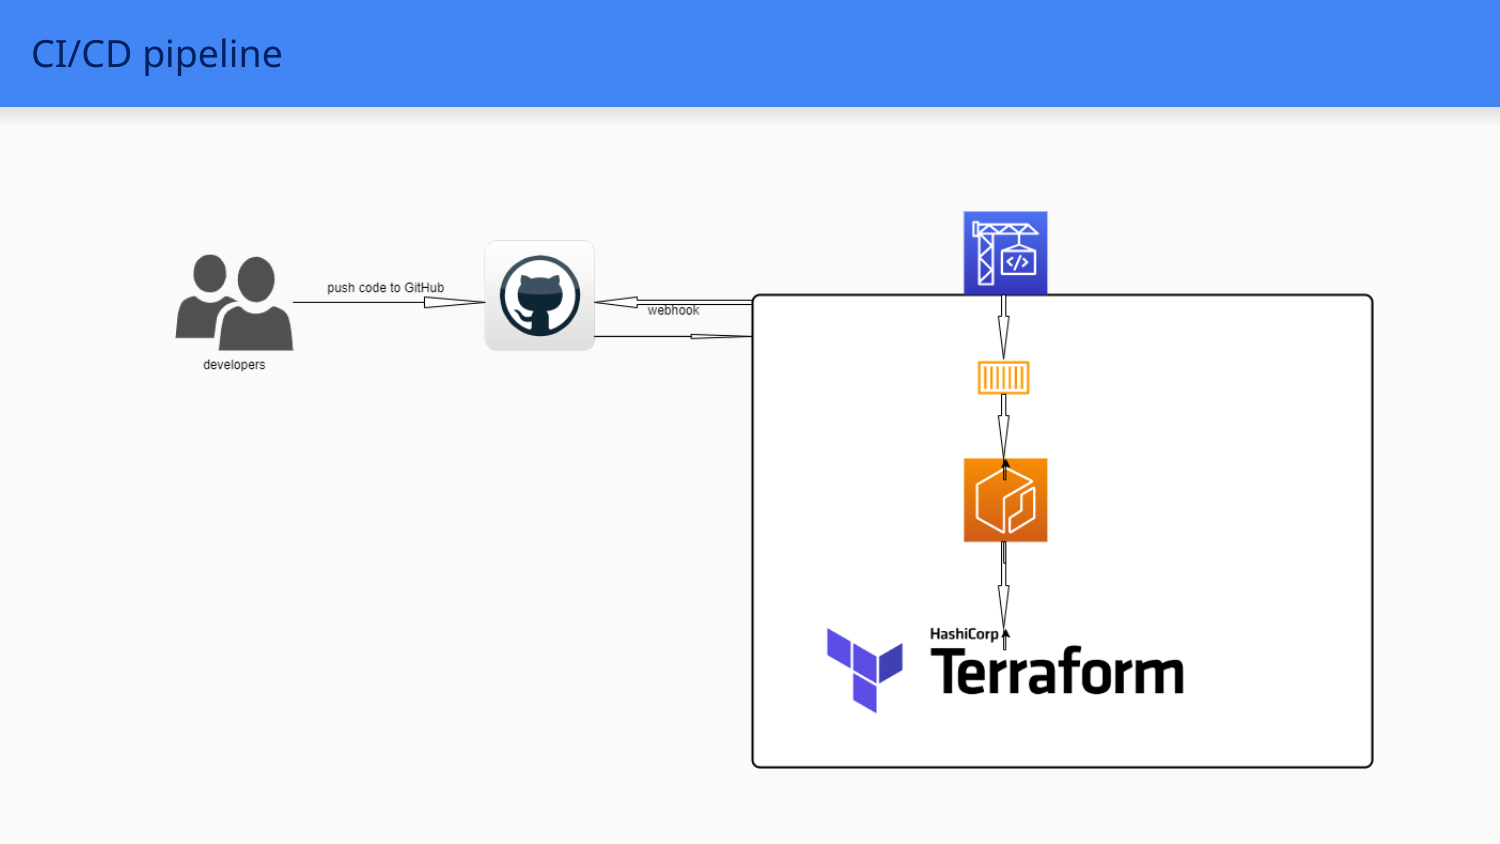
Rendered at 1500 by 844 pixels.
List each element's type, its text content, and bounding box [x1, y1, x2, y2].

title CI/CD pipeline [16, 2, 1464, 102]
picture [175, 211, 1374, 769]
